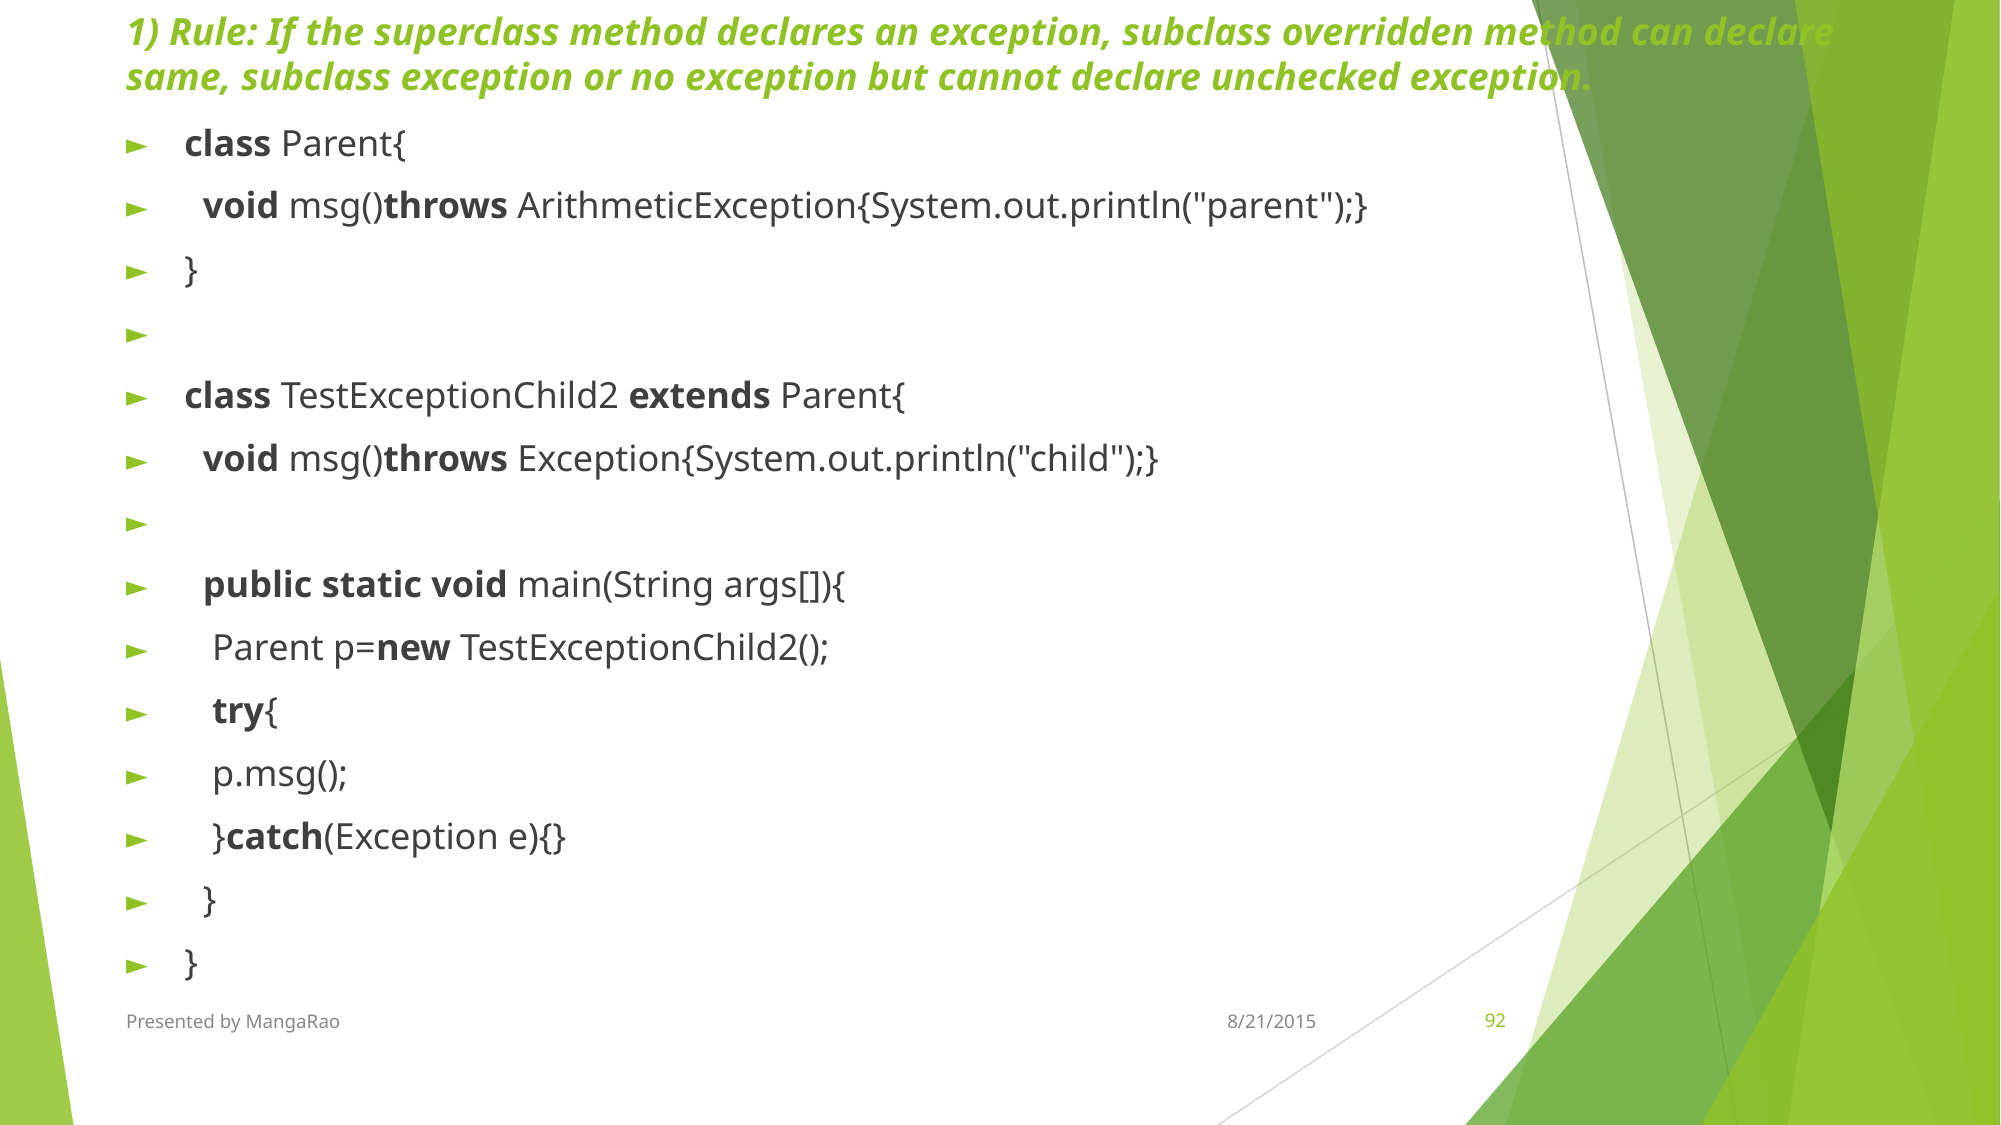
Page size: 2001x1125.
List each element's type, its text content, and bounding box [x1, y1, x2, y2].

slide_number ‹#› [1409, 991, 1522, 1051]
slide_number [1181, 991, 1332, 1051]
list class Parent{ void msg()throws ArithmeticException{System.out.println("parent");} } class TestExceptionChild2 extends Parent{ void msg()throws Exception{System.out.println("child");} public static void main(String args[]){ Parent p=new TestExceptionChild2(); try{ p.msg(); }catch(Exception e){} } } [111, 112, 1587, 992]
title 1) Rule: If the superclass method declares an exception, subclass overridden method can declare same, subclass exception or no exception but cannot declare unchecked exception. [111, 0, 1892, 143]
footer Presented by MangaRao [111, 991, 1145, 1051]
